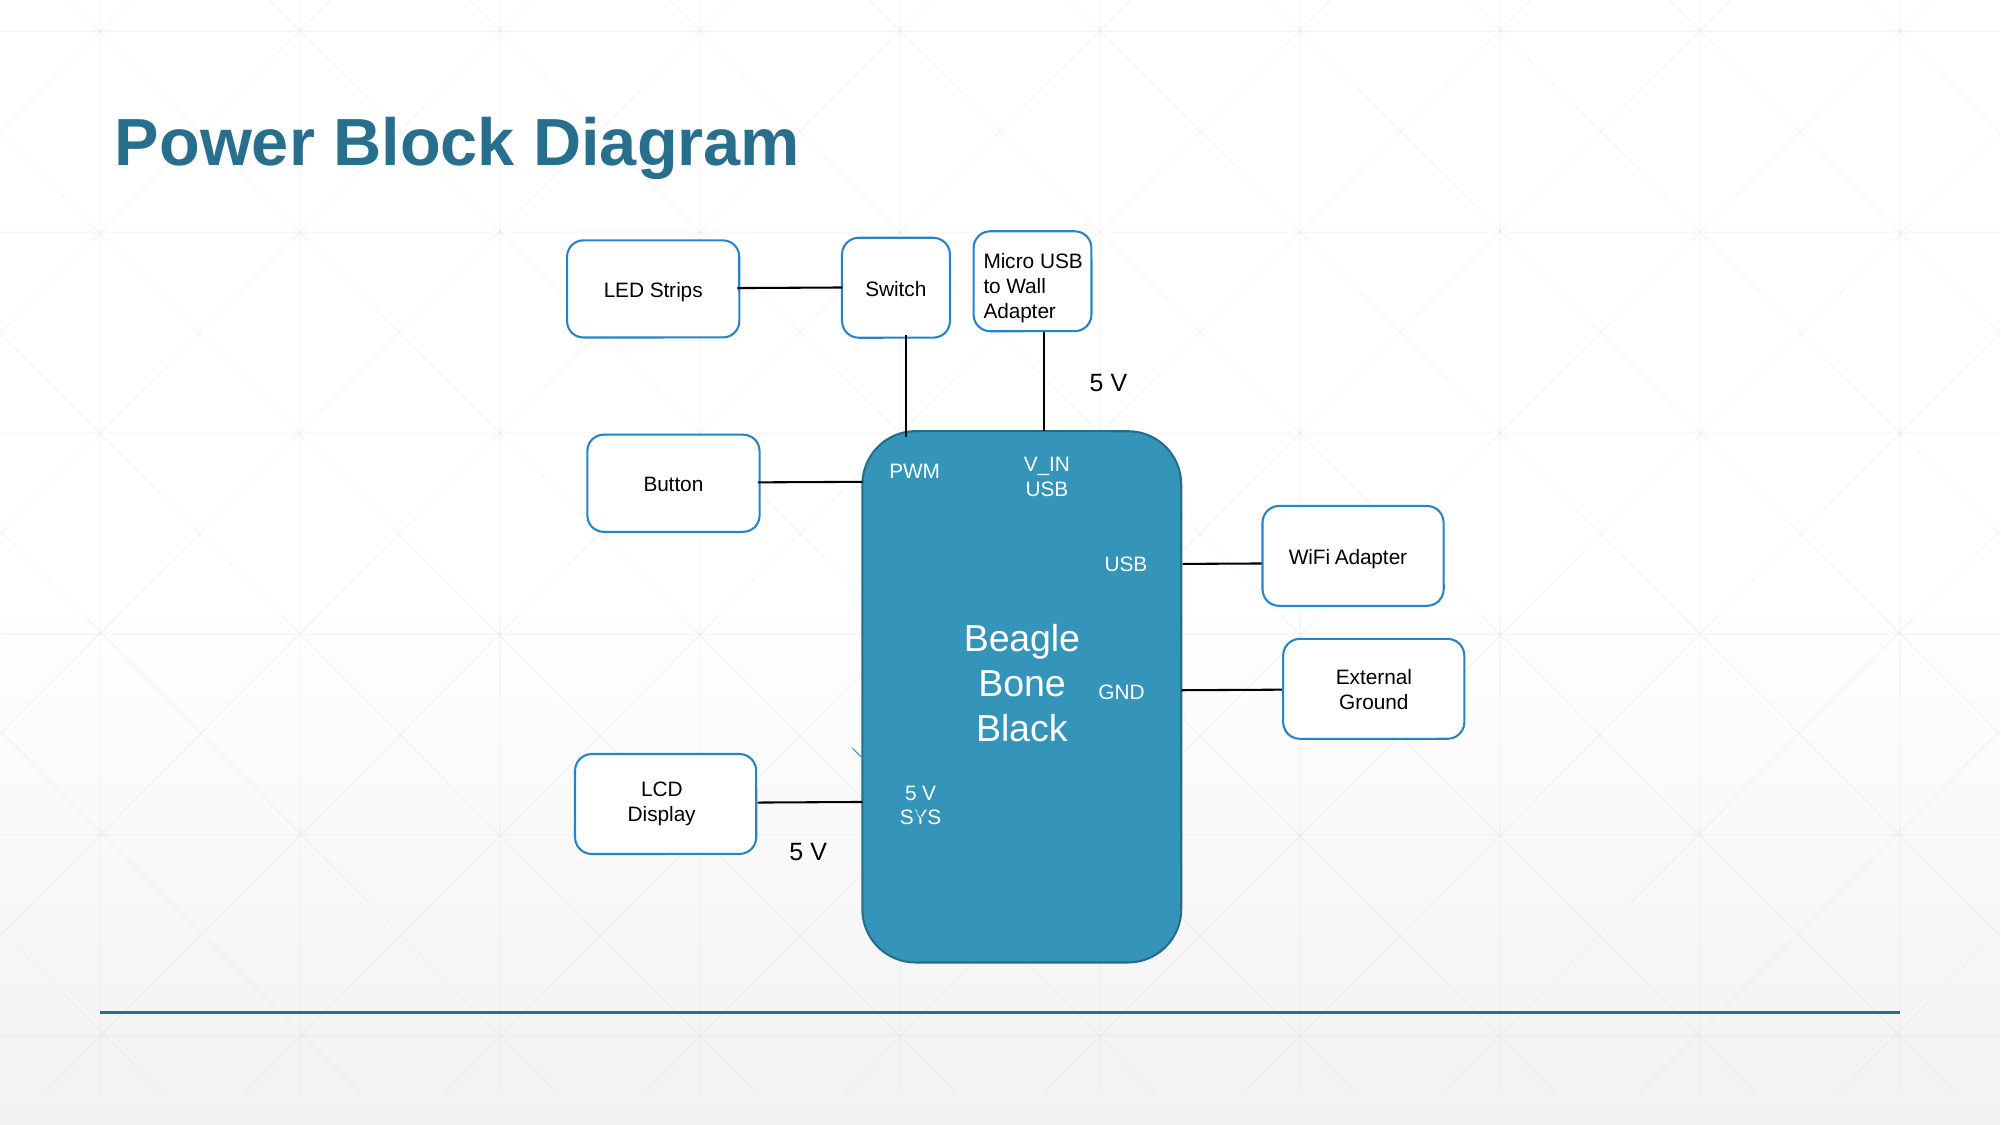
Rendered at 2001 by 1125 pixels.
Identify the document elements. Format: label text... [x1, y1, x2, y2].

text_box 5 V [1074, 359, 1157, 404]
text_box PWM [861, 449, 968, 490]
text_box Button [586, 433, 761, 533]
text_box GND [1068, 671, 1175, 711]
text_box [573, 752, 758, 856]
text_box LCD Display [600, 768, 724, 833]
text_box 5 V [774, 827, 852, 873]
text_box Beagle Bone Black [931, 606, 1113, 756]
text_box [861, 430, 1183, 964]
text_box Switch [840, 236, 952, 339]
title Power Block Diagram [99, 37, 1900, 188]
text_box [974, 230, 1091, 240]
text_box USB [1072, 543, 1179, 583]
text_box External Ground [1282, 637, 1466, 740]
text_box V_IN USB [993, 443, 1100, 509]
text_box WiFi Adapter [1274, 536, 1443, 577]
text_box LED Strips [566, 239, 741, 339]
text_box Micro USB to Wall Adapter [968, 240, 1107, 330]
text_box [852, 748, 1003, 899]
text_box [1261, 504, 1445, 607]
